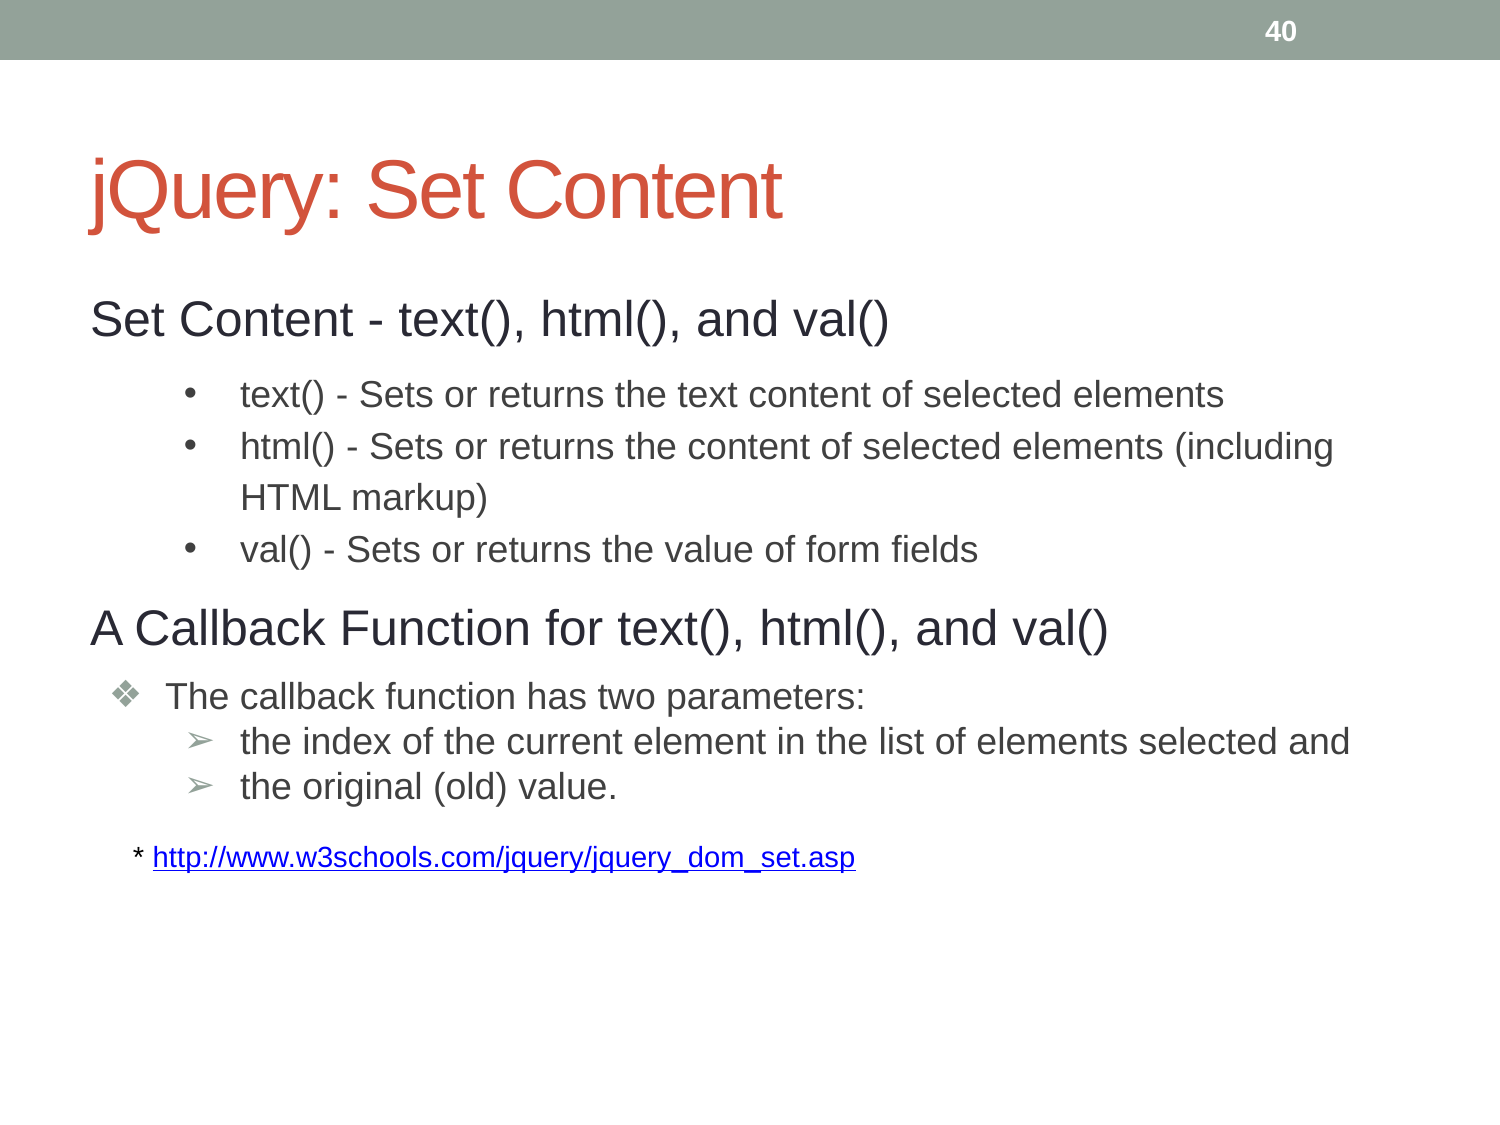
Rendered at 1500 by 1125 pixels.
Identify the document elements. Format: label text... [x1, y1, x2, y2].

slide_number 40 [1250, 3, 1425, 57]
text_box * http://www.w3schools.com/jquery/jquery_dom_set.asp [117, 823, 1042, 885]
title jQuery: Set Content [75, 87, 1425, 250]
list Set Content - text(), html(), and val() text() - Sets or returns the text content of selected elements html() - Sets or returns the content of selected elements (including HTML markup) val() - Sets or returns the value of form fields A Callback Function for text(), html(), and val() The callback function has two parameters: the index of the current element in the list of elements selected and the original (old) value. [75, 262, 1425, 1063]
